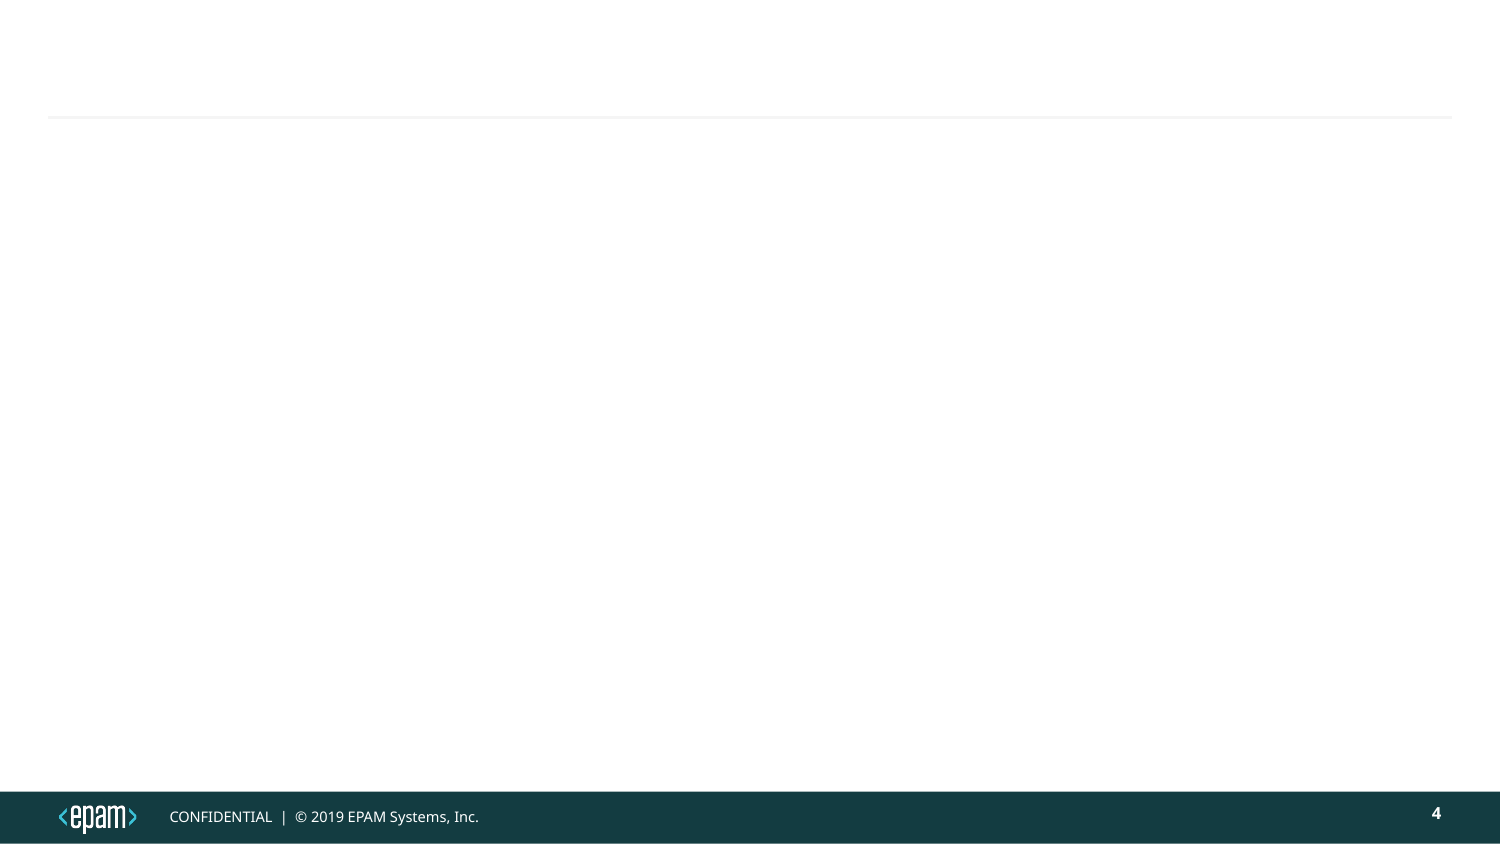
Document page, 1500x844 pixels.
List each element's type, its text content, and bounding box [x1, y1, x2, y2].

slide_number 4 [1216, 791, 1442, 844]
